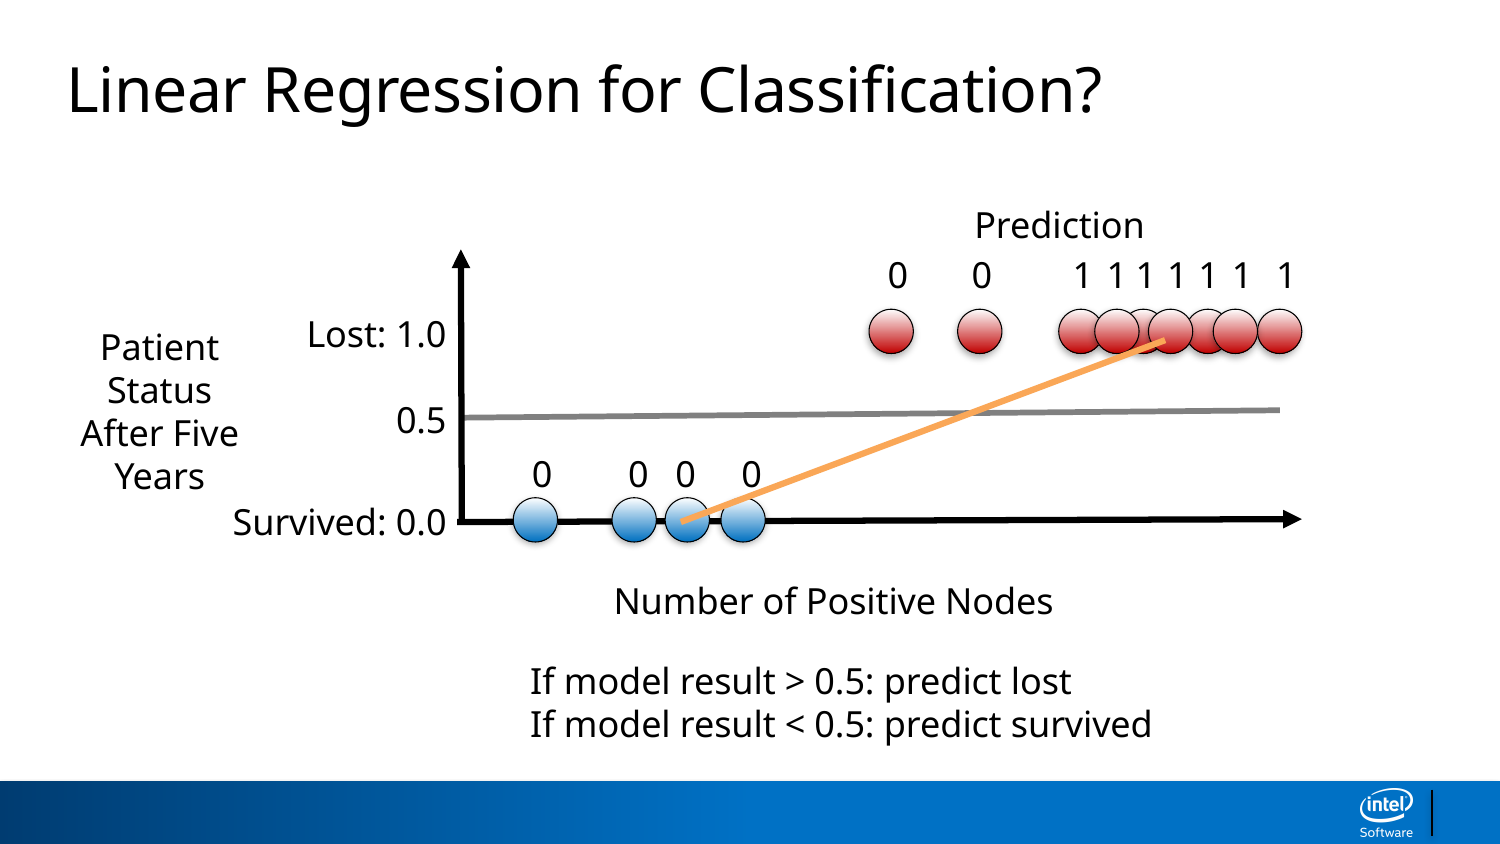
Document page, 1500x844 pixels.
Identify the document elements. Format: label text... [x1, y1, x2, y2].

text_box Lost: 1.0 [296, 311, 448, 355]
text_box 1 [1184, 252, 1217, 296]
text_box If model result > 0.5: predict lost If model result < 0.5: predict survived [528, 658, 1166, 745]
text_box [1131, 308, 1156, 327]
text_box [868, 308, 915, 355]
text_box [611, 496, 657, 517]
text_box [466, 518, 1303, 523]
text_box 0 [727, 451, 763, 496]
text_box [1137, 348, 1150, 355]
text_box 0 [517, 451, 553, 496]
text_box Survived: 0.0 [220, 499, 448, 543]
text_box [1190, 308, 1220, 355]
text_box [512, 496, 559, 517]
text_box 1 [1058, 252, 1092, 296]
text_box [515, 531, 556, 543]
text_box [664, 496, 709, 517]
text_box Patient Status After Five Years [59, 324, 260, 497]
text_box Linear Regression for Classification? [65, 50, 1450, 126]
text_box Number of Positive Nodes [612, 578, 1105, 622]
text_box [956, 308, 1003, 355]
text_box 1 [1262, 252, 1298, 296]
text_box 1 [1217, 252, 1253, 296]
text_box 0.5 [296, 397, 448, 441]
text_box [1259, 308, 1303, 355]
text_box [725, 496, 744, 505]
picture [1360, 788, 1413, 837]
text_box [667, 531, 708, 543]
text_box 0 [957, 252, 993, 296]
text_box [1093, 308, 1140, 355]
text_box 1 [1121, 252, 1153, 296]
text_box 0 [873, 252, 909, 296]
text_box [723, 531, 764, 543]
text_box [697, 512, 711, 517]
text_box 1 [1153, 252, 1184, 296]
text_box [614, 531, 655, 543]
text_box [1147, 308, 1194, 355]
text_box [1212, 308, 1259, 355]
text_box [720, 497, 766, 517]
text_box 1 [1092, 252, 1121, 296]
text_box 0 [614, 451, 650, 496]
text_box [1057, 308, 1097, 355]
text_box 0 [661, 451, 697, 496]
text_box Prediction [961, 202, 1158, 246]
